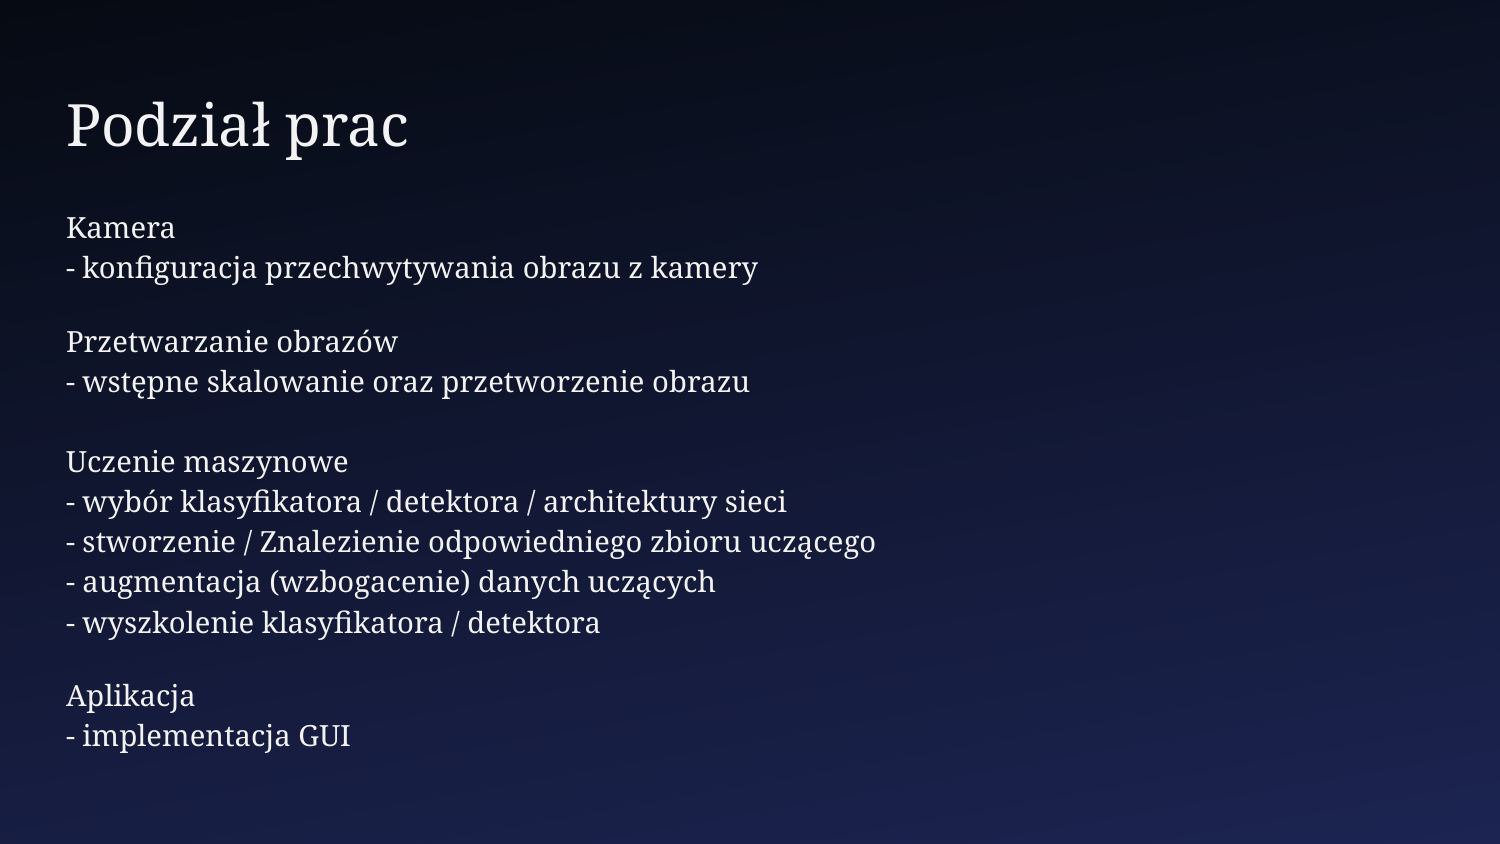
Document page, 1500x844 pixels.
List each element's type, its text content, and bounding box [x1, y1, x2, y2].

title Podział prac [51, 72, 1449, 167]
list Kamera - konfiguracja przechwytywania obrazu z kamery Przetwarzanie obrazów - wstępne skalowanie oraz przetworzenie obrazu Uczenie maszynowe - wybór klasyfikatora / detektora / architektury sieci - stworzenie / Znalezienie odpowiedniego zbioru uczącego - augmentacja (wzbogacenie) danych uczących - wyszkolenie klasyfikatora / detektora Aplikacja - implementacja GUI [51, 189, 1449, 750]
